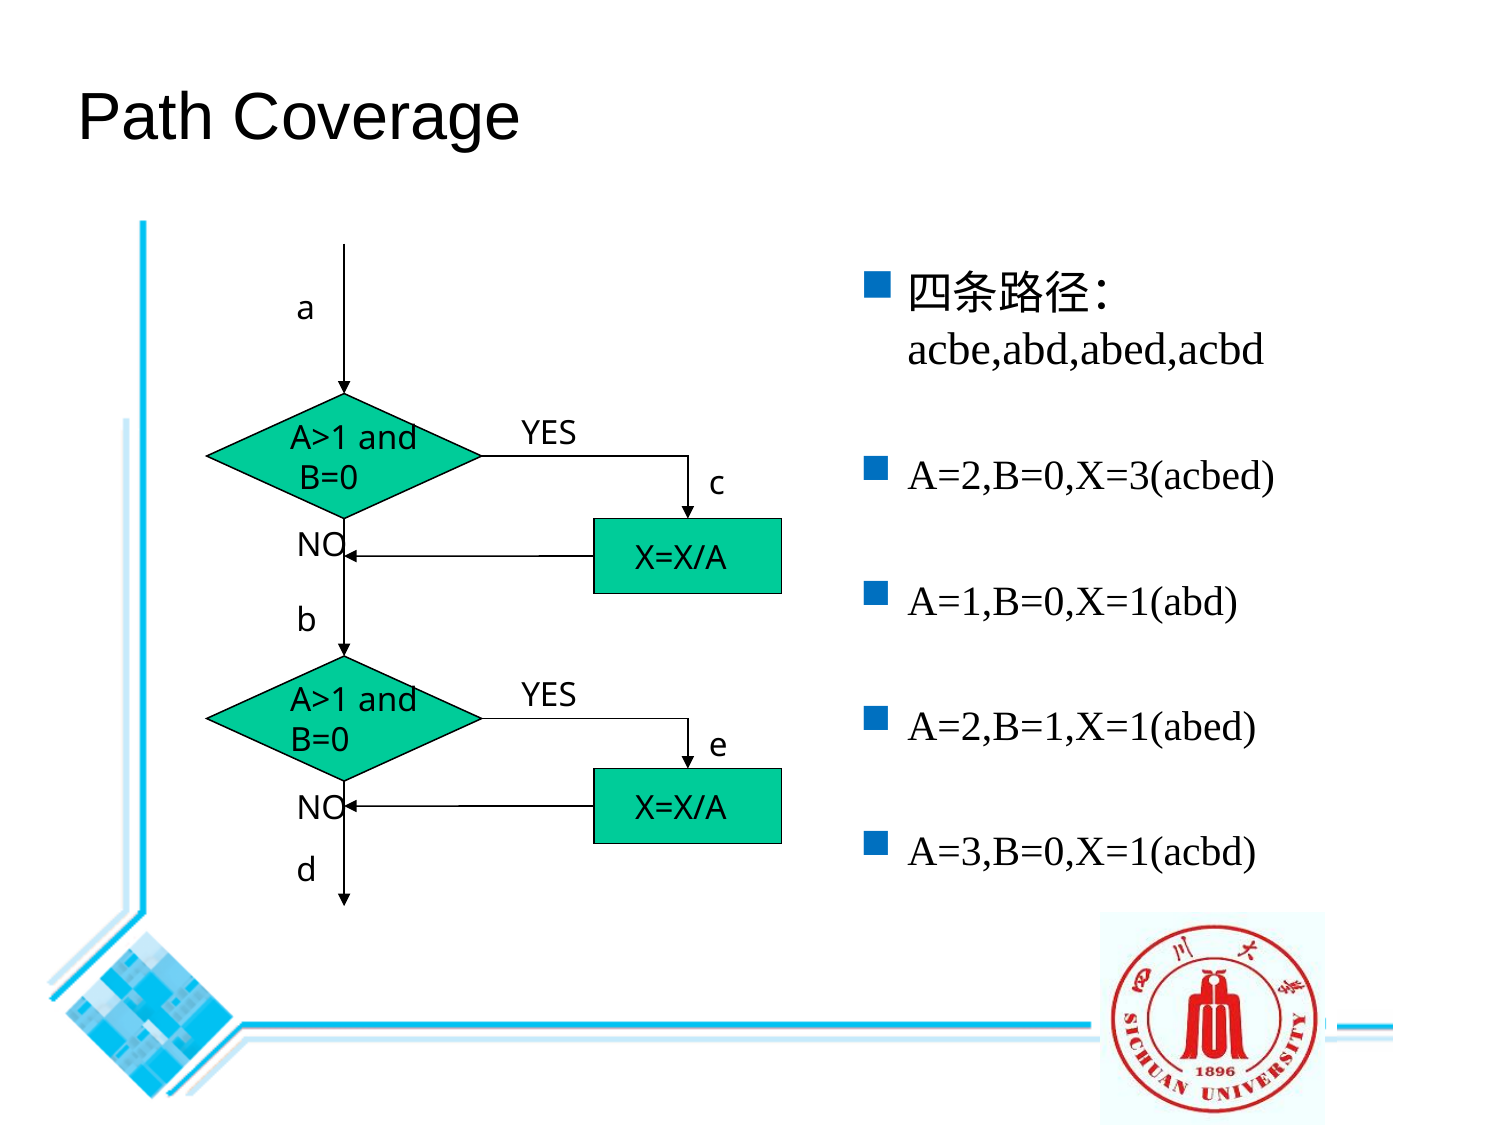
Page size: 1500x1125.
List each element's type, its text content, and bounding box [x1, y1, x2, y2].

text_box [206, 243, 782, 907]
picture [35, 209, 1393, 1125]
title Path Coverage [62, 37, 1413, 188]
text_box 四条路径：acbe,abd,abed,acbd A=2,B=0,X=3(acbed) A=1,B=0,X=1(abd) A=2,B=1,X=1(abed) A=3,B=0,X=1(acbd) [845, 256, 1471, 931]
